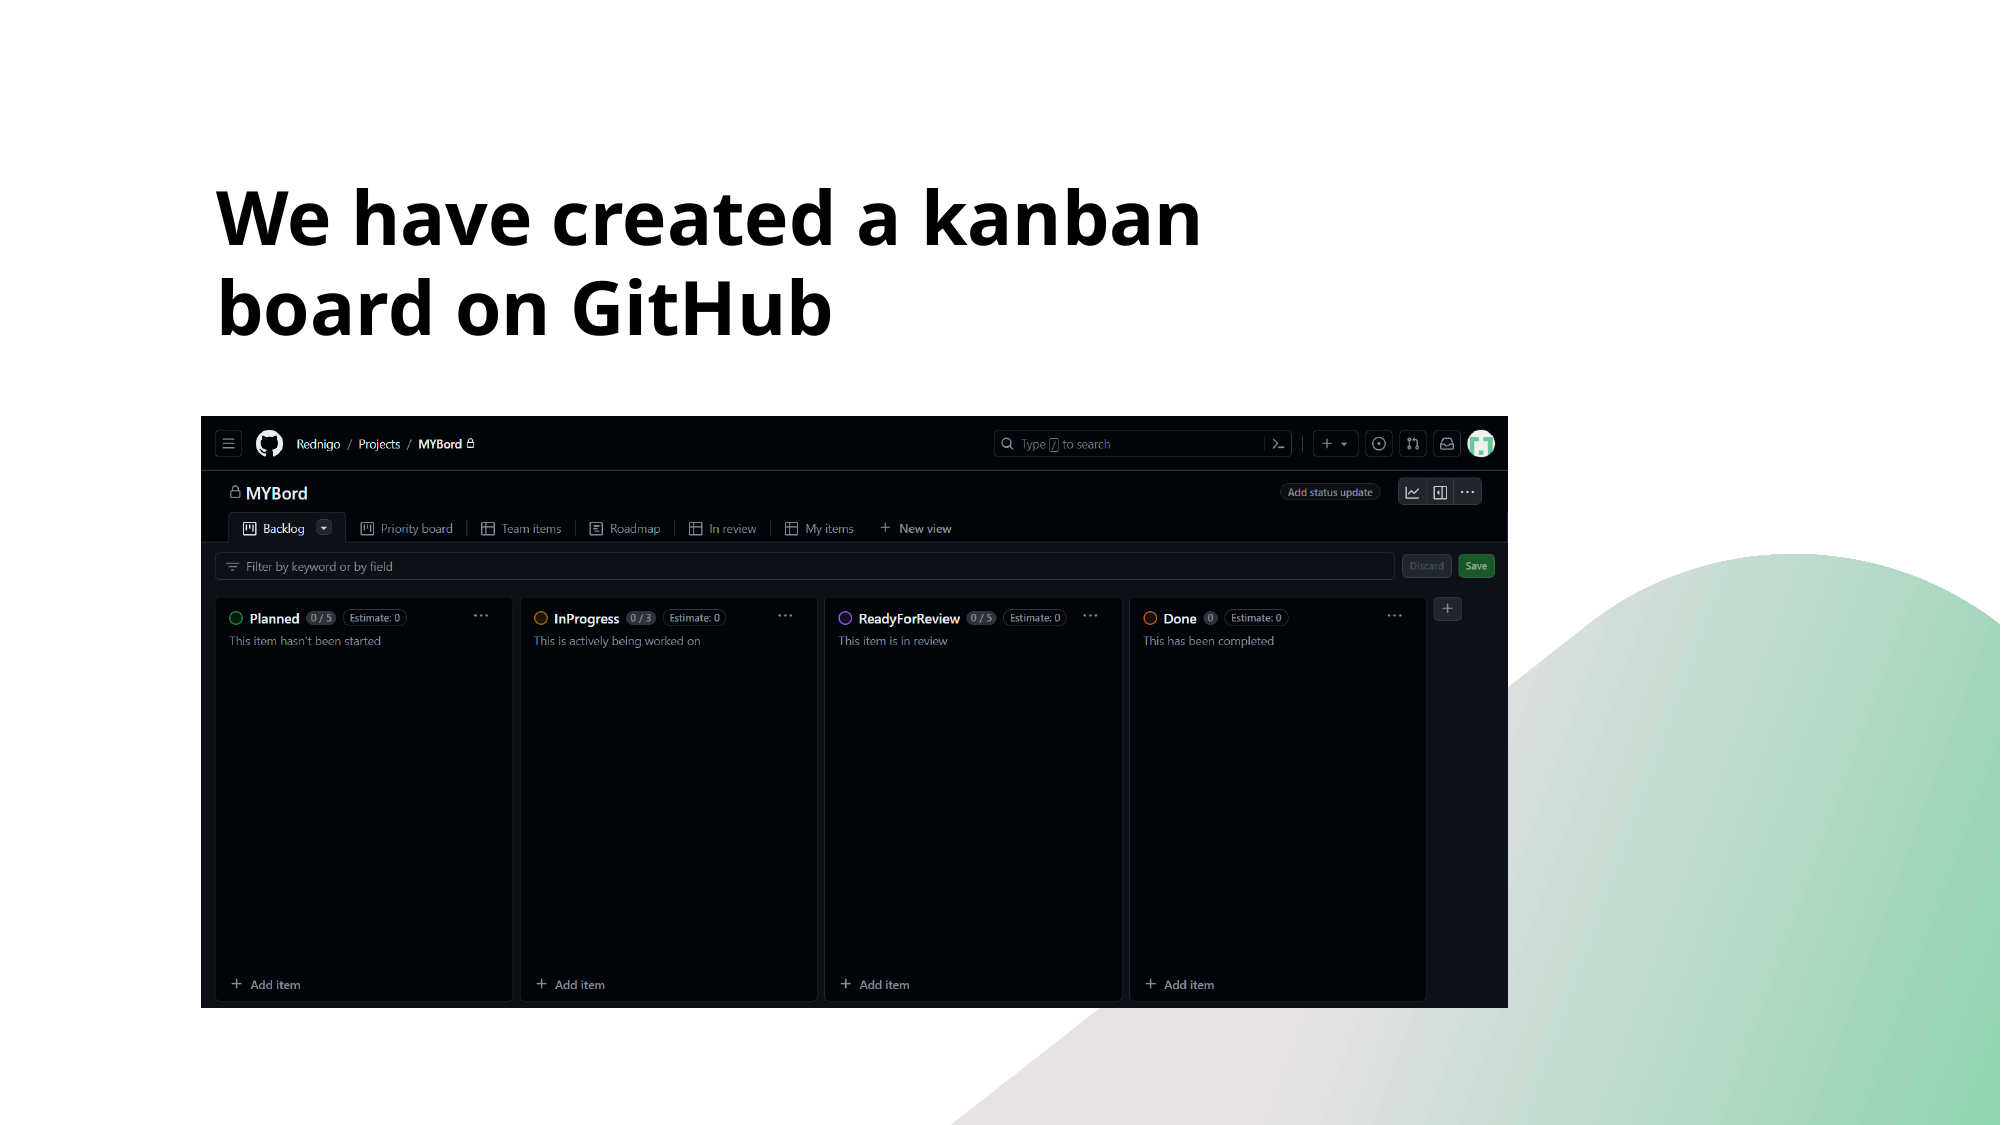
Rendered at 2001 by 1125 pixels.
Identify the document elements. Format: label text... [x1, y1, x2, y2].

picture [201, 416, 1508, 1008]
title We have created a kanban board on GitHub [201, 53, 1370, 358]
